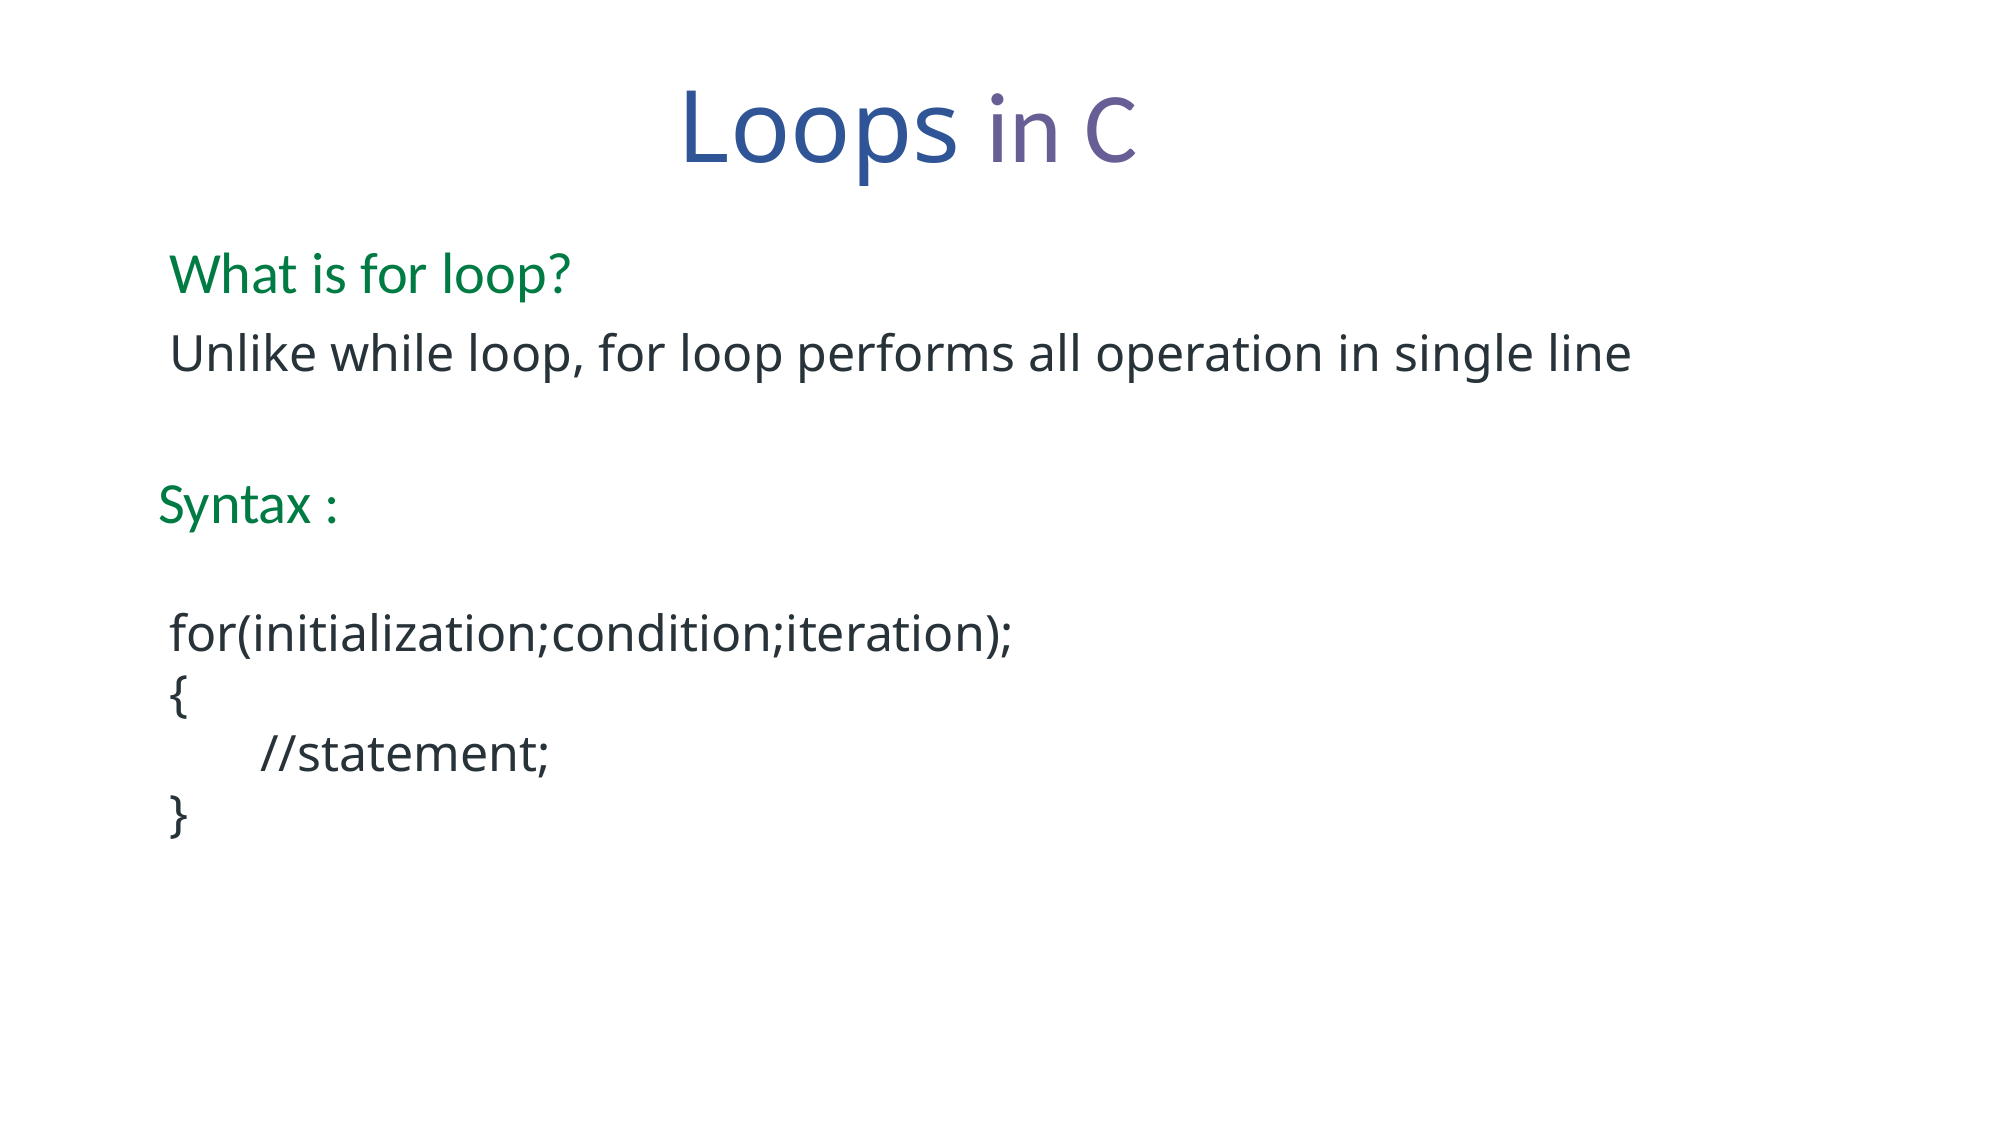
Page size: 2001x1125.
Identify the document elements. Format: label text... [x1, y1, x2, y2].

text_box for(initialization;condition;iteration); { //statement; } [154, 594, 1877, 909]
text_box What is for loop? [154, 228, 1122, 313]
text_box Syntax : [143, 457, 455, 543]
text_box Loops in C [663, 55, 1271, 191]
text_box Unlike while loop, for loop performs all operation in single line [154, 313, 1877, 389]
